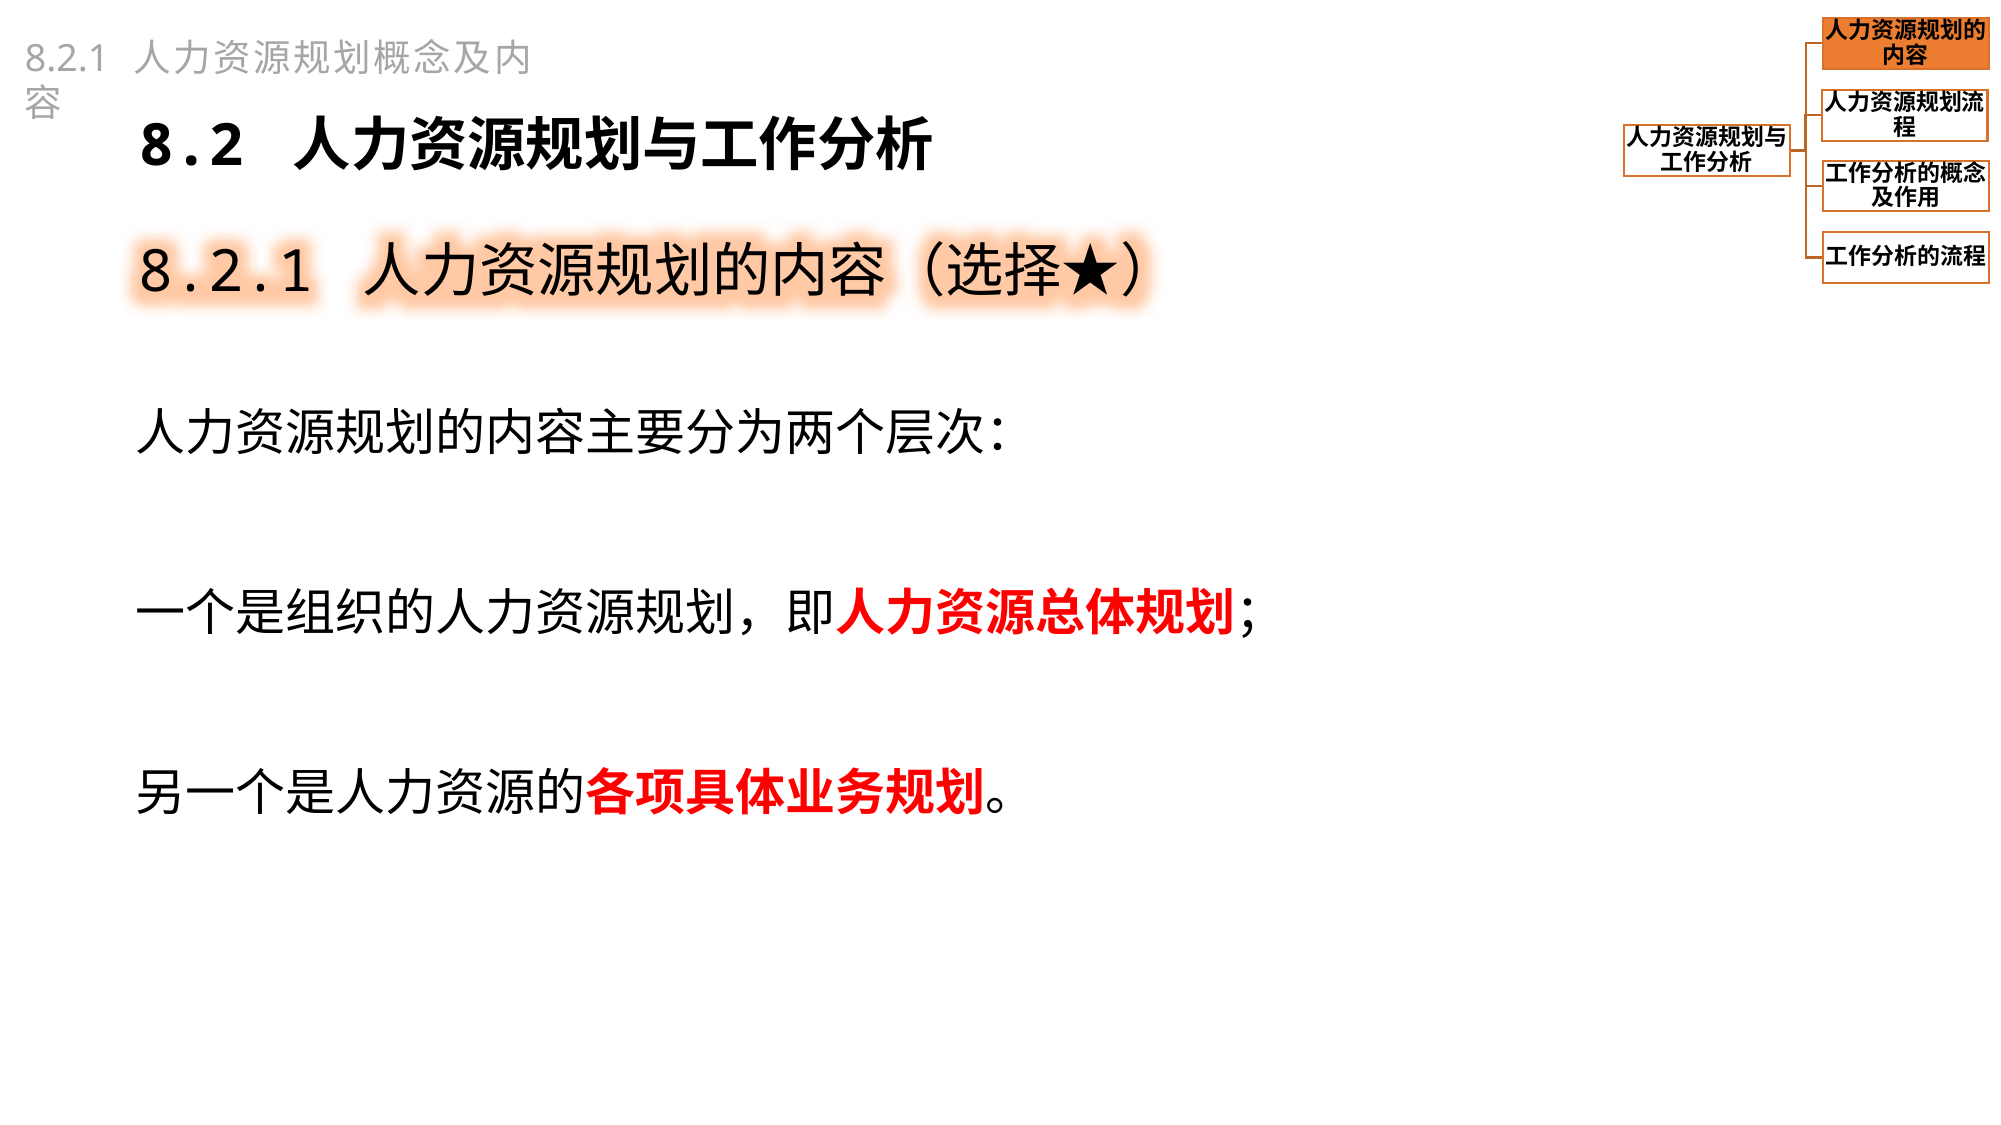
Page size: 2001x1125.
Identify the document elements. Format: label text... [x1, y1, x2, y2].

text_box 8.2.1 人力资源规划的内容（选择★） [120, 187, 1945, 329]
text_box 新员工通过企业招聘测试并到企业报到后，需要经过一段时间培训，这叫（ C ）。单选题 1010 A:教育培训 B:工作培训 C:岗前培训 D:技能培训 [118, 172, 1949, 335]
text_box 人力资源规划的内容主要分为两个层次： 一个是组织的人力资源规划，即人力资源总体规划； 另一个是人力资源的各项具体业务规划。 [120, 362, 1628, 828]
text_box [1508, 17, 2000, 283]
text_box 8.2.1 人力资源规划概念及内容 [10, 26, 547, 87]
text_box 8.2 人力资源规划与工作分析 [120, 97, 1508, 187]
